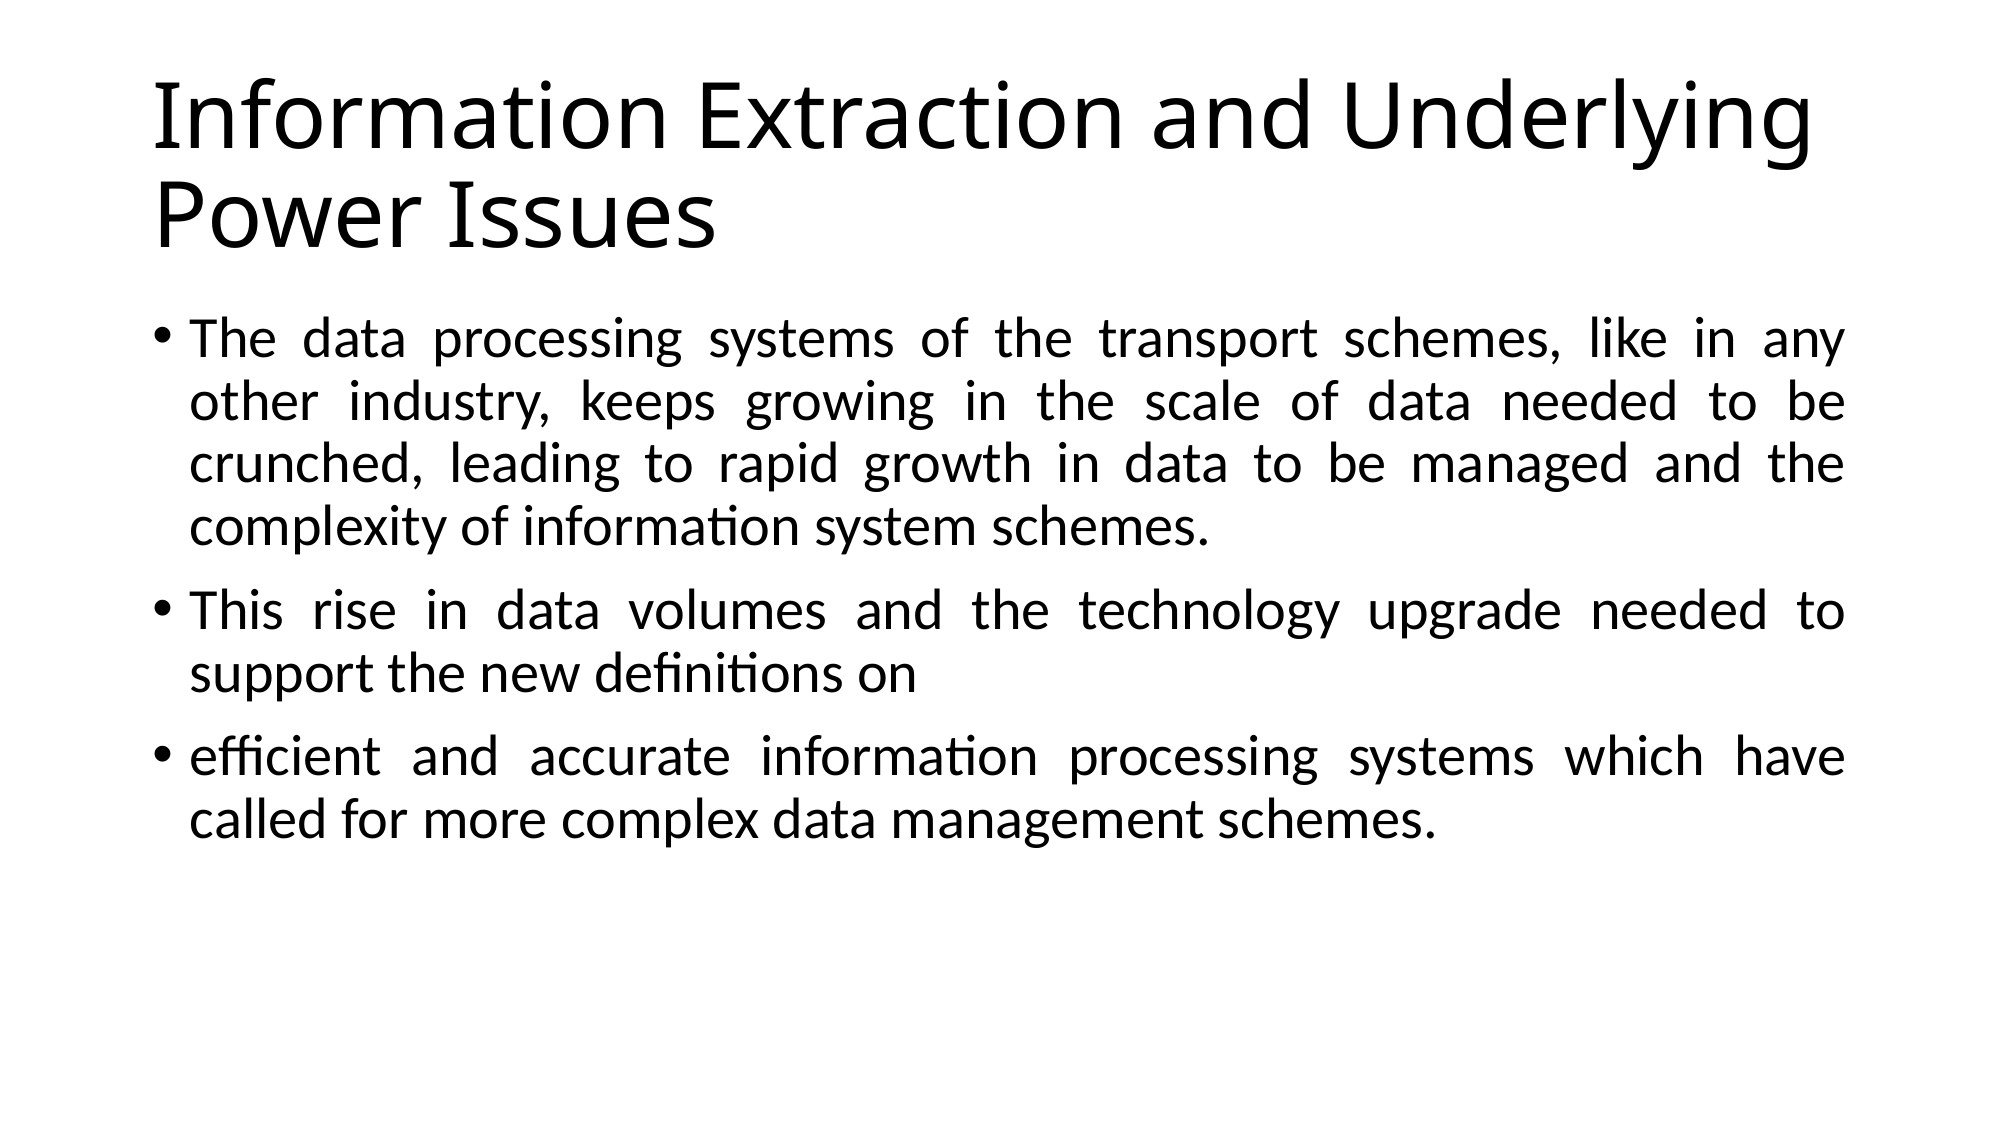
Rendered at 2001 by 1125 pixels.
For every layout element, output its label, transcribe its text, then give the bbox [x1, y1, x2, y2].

title Information Extraction and Underlying Power Issues [137, 59, 1863, 278]
list The data processing systems of the transport schemes, like in any other industry, keeps growing in the scale of data needed to be crunched, leading to rapid growth in data to be managed and the complexity of information system schemes. This rise in data volumes and the technology upgrade needed to support the new definitions on efficient and accurate information processing systems which have called for more complex data management schemes. [137, 299, 1863, 1014]
